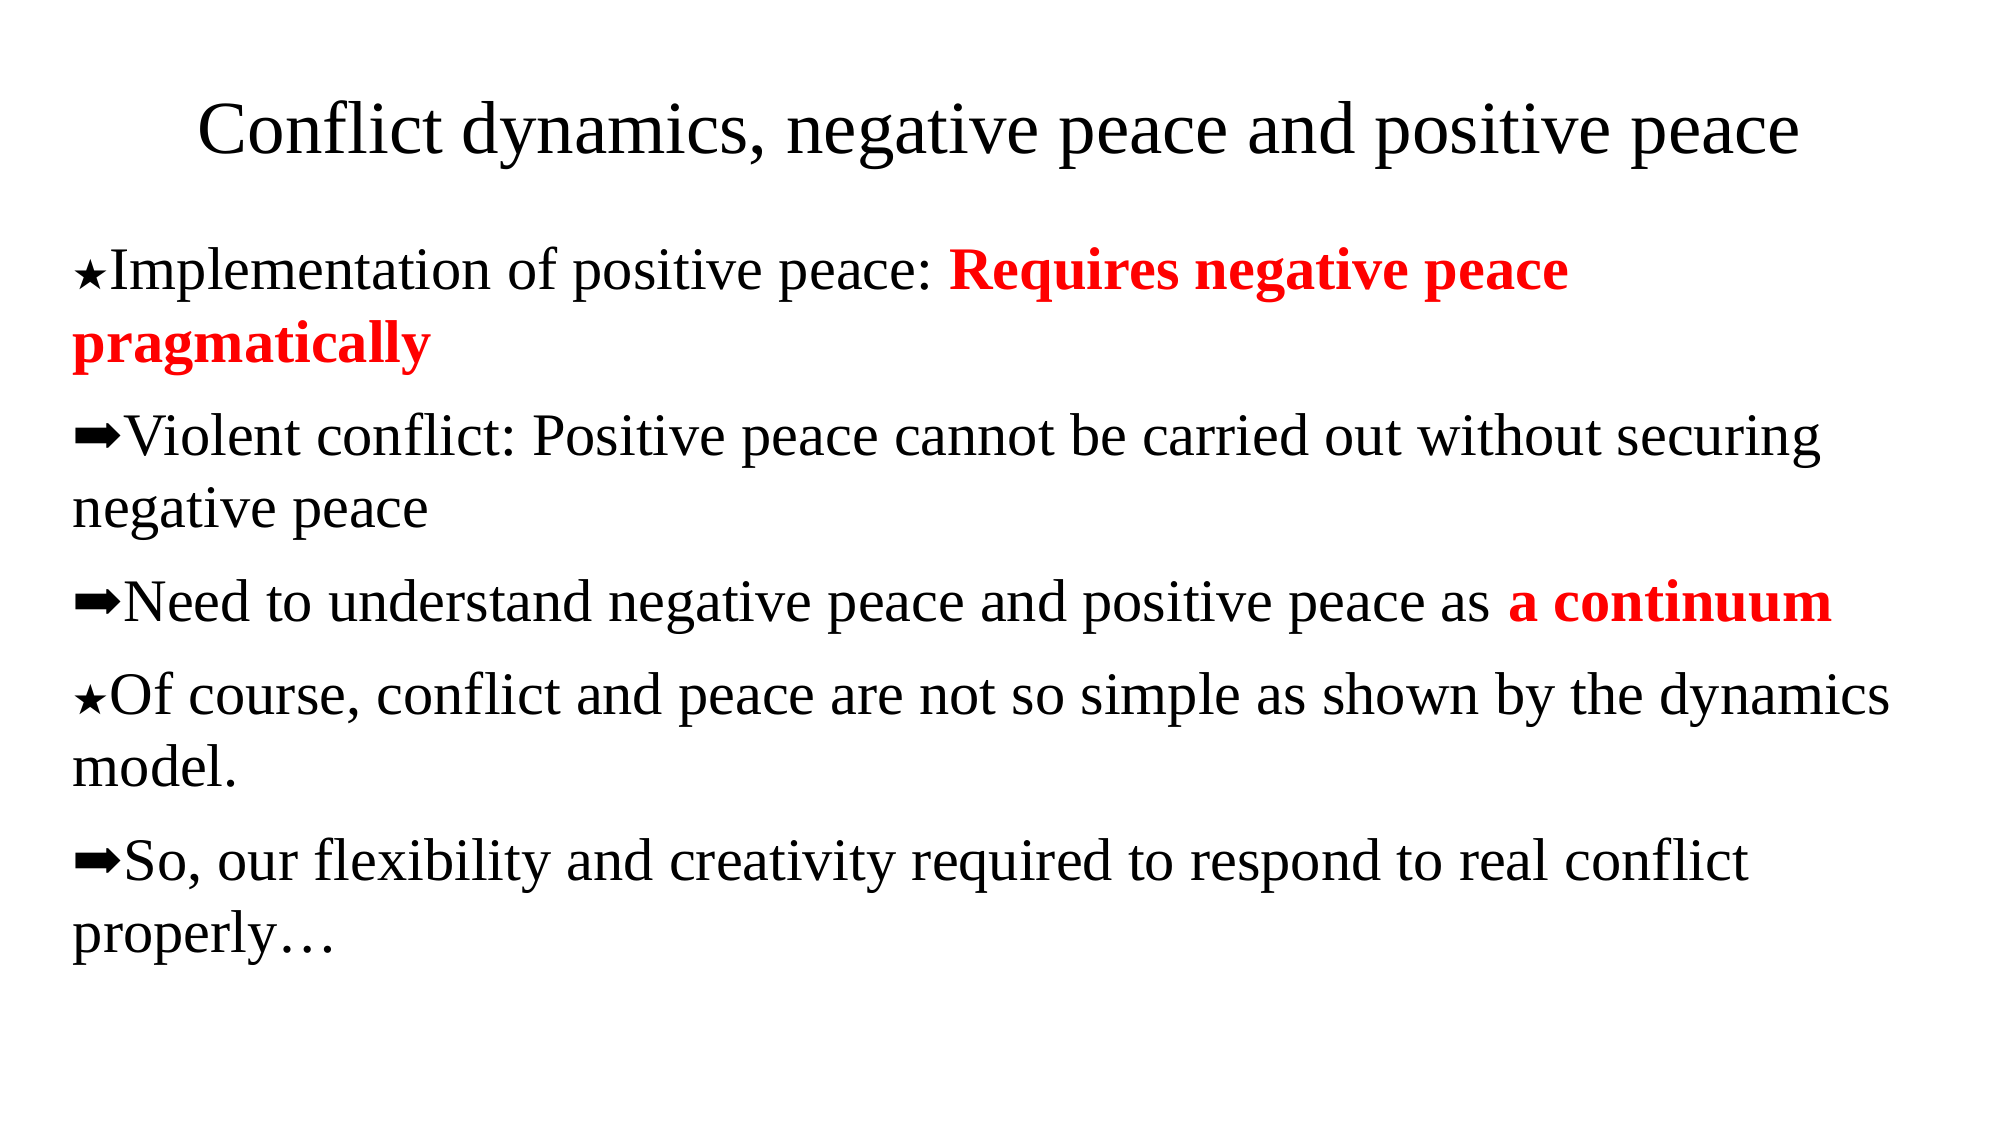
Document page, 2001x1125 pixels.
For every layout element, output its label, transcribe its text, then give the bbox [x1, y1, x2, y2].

list ★Implementation of positive peace: Requires negative peace pragmatically ➡Violent conflict: Positive peace cannot be carried out without securing negative peace ➡Need to understand negative peace and positive peace as a continuum ★Of course, conflict and peace are not so simple as shown by the dynamics model. ➡So, our flexibility and creativity required to respond to real conflict properly… [57, 221, 1940, 1052]
title Conflict dynamics, negative peace and positive peace [137, 59, 1863, 198]
